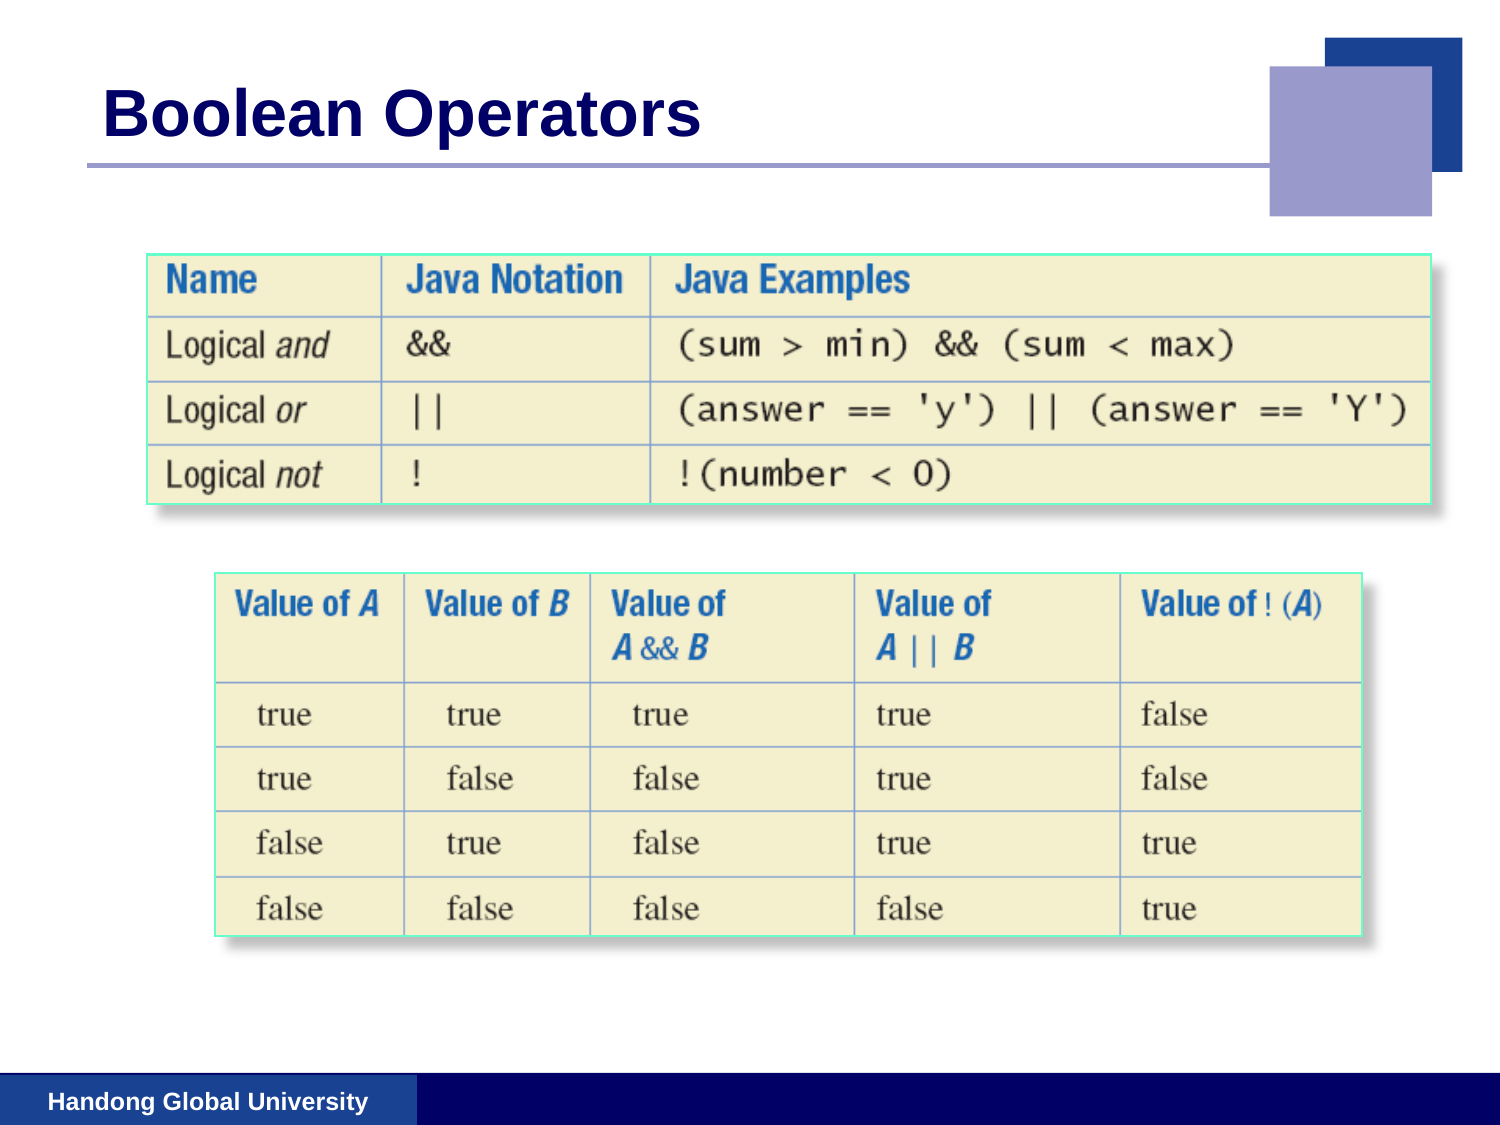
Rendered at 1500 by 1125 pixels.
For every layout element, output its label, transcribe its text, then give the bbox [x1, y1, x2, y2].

title Boolean Operators [87, 46, 1238, 172]
picture [147, 255, 1430, 504]
picture [215, 573, 1362, 936]
